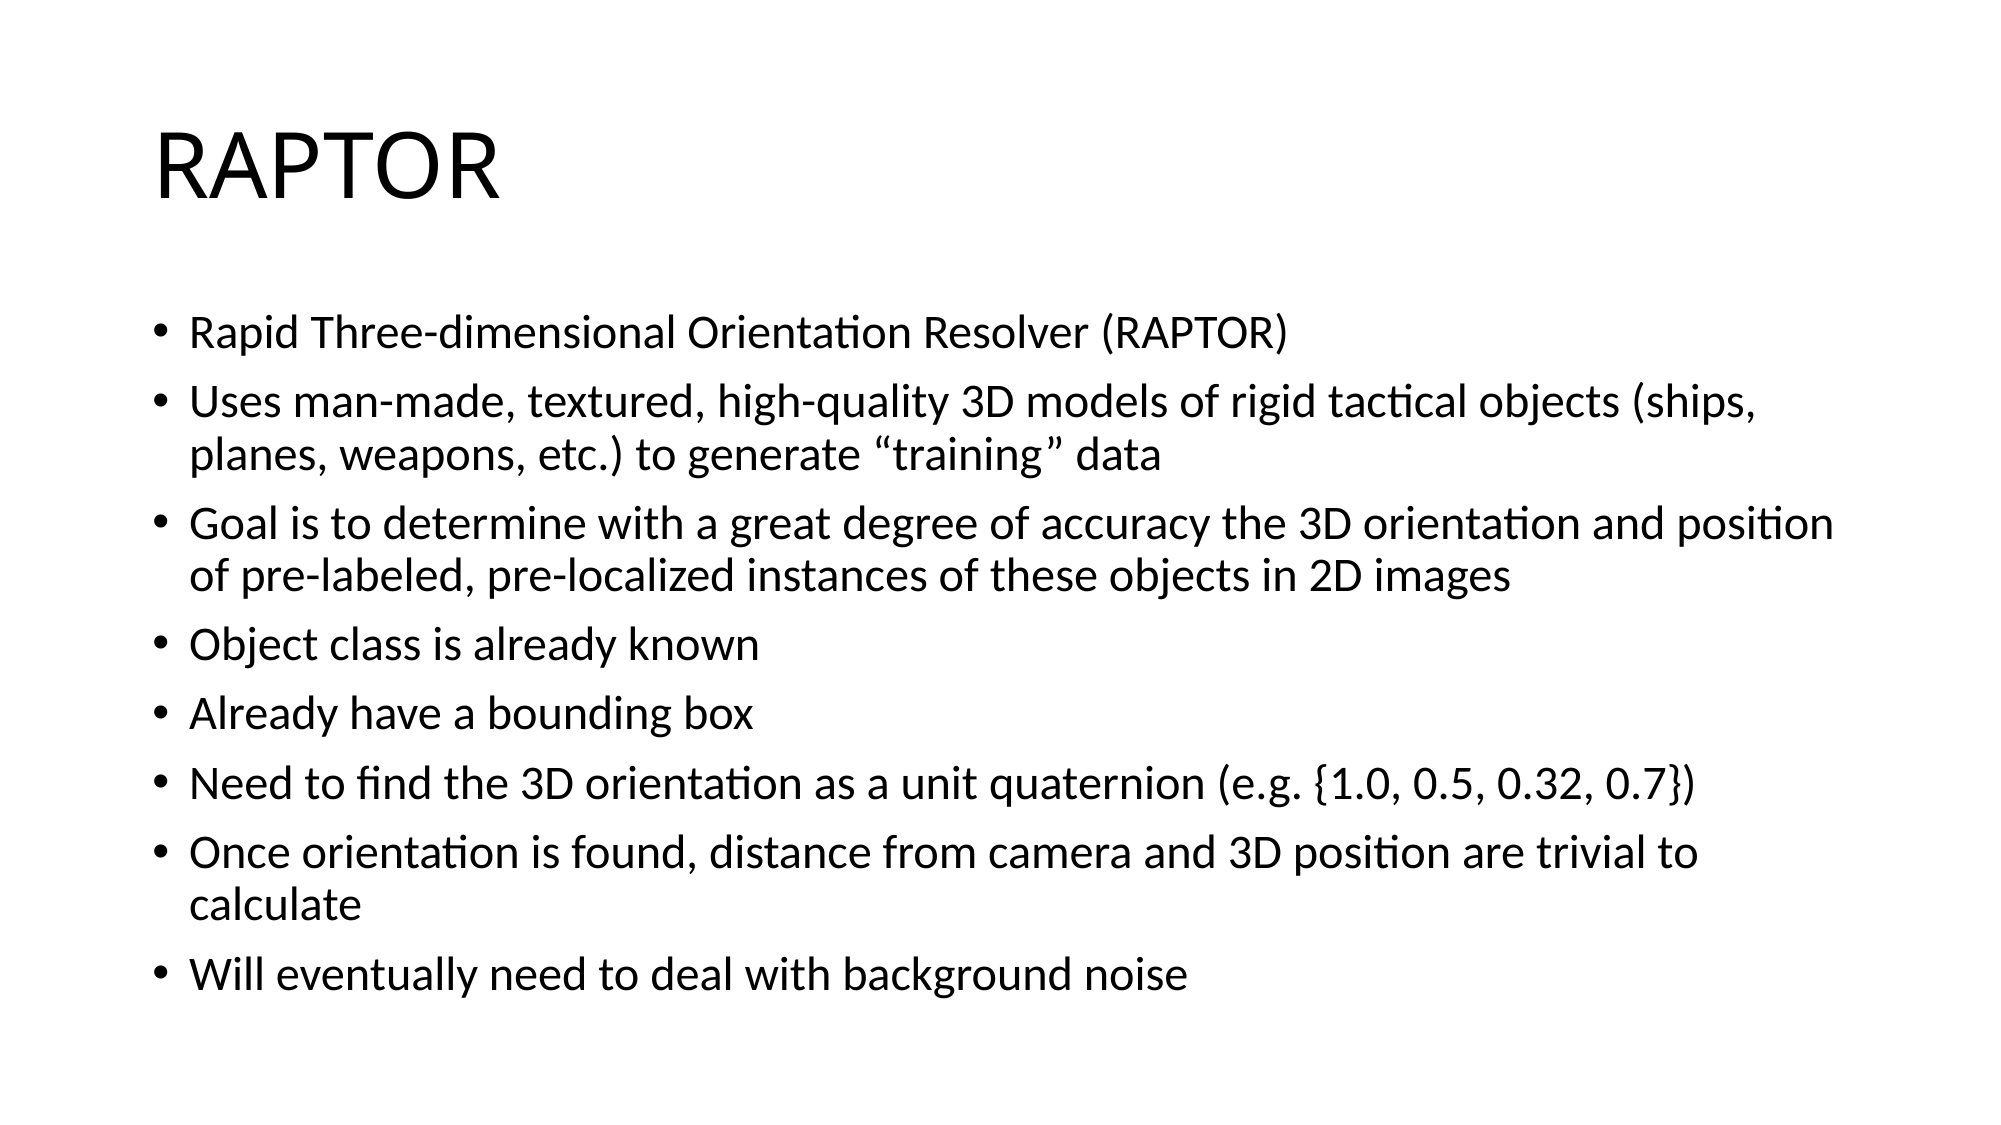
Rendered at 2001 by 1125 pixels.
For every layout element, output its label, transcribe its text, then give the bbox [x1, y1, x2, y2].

list Rapid Three-dimensional Orientation Resolver (RAPTOR) Uses man-made, textured, high-quality 3D models of rigid tactical objects (ships, planes, weapons, etc.) to generate “training” data Goal is to determine with a great degree of accuracy the 3D orientation and position of pre-labeled, pre-localized instances of these objects in 2D images Object class is already known Already have a bounding box Need to find the 3D orientation as a unit quaternion (e.g. {1.0, 0.5, 0.32, 0.7}) Once orientation is found, distance from camera and 3D position are trivial to calculate Will eventually need to deal with background noise [137, 299, 1863, 1014]
title RAPTOR [137, 59, 1863, 278]
